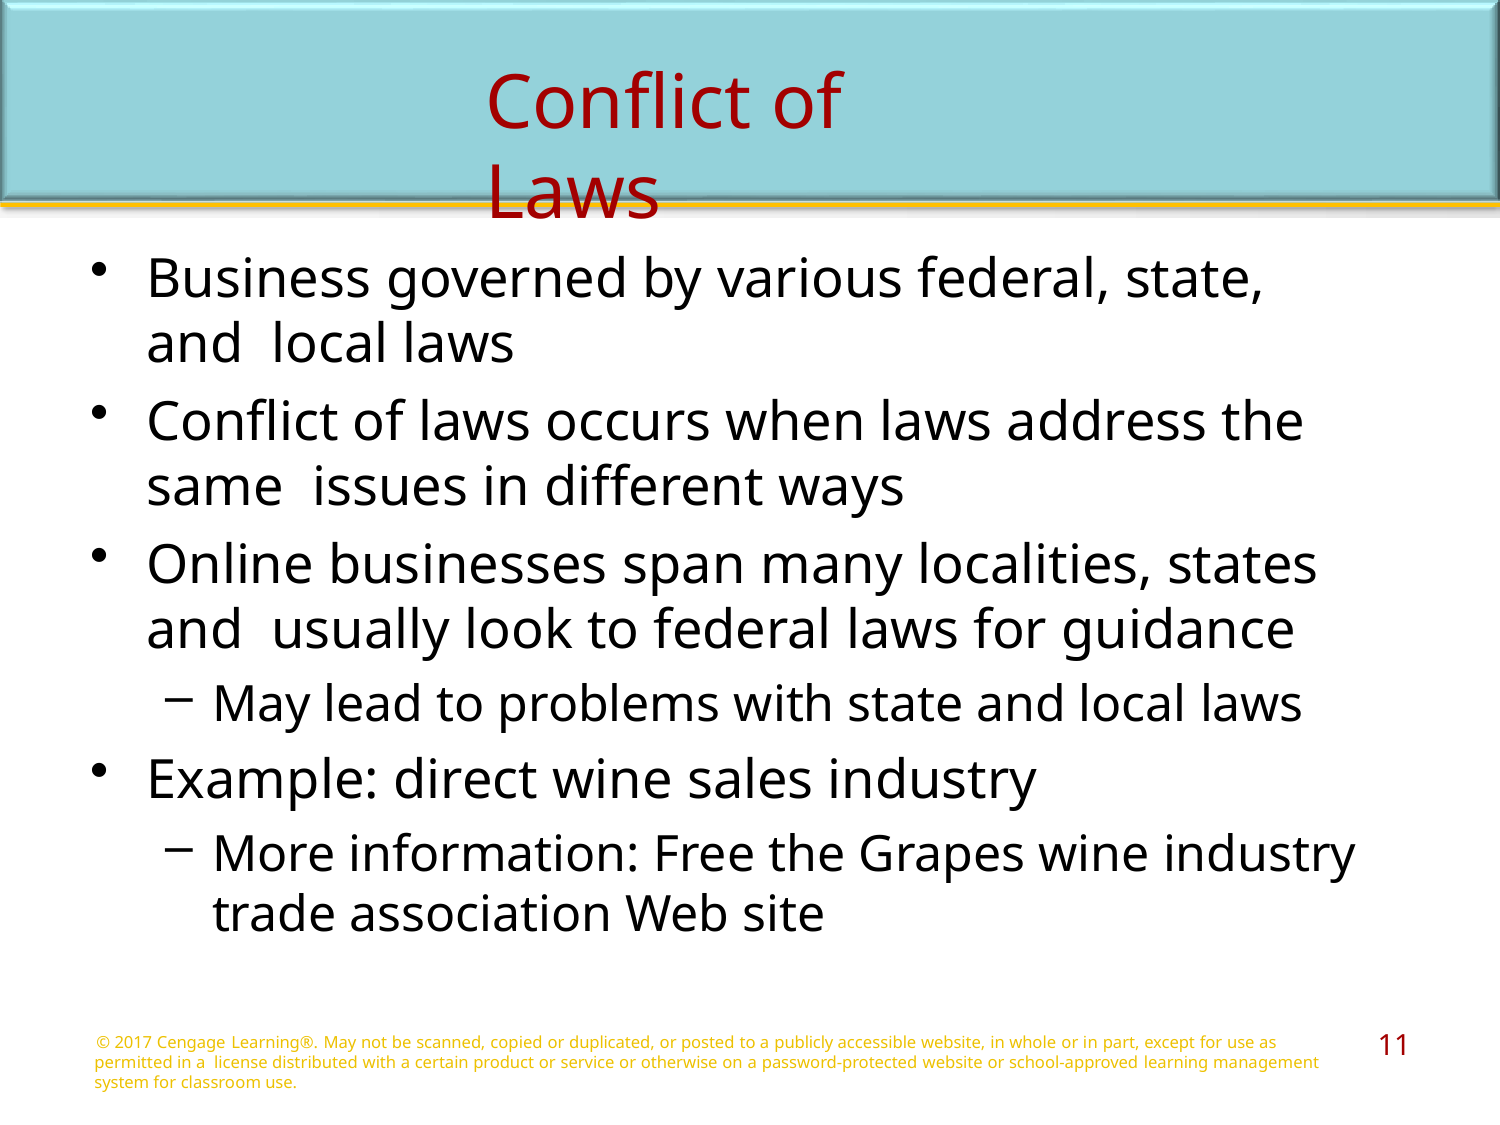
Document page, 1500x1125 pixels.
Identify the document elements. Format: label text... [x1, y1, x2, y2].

picture [0, 0, 1500, 218]
title Conflict of Laws [483, 51, 1017, 241]
slide_number 11 [1371, 1031, 1417, 1125]
text_box Business governed by various federal, state, and local laws Conflict of laws occurs when laws address the same issues in different ways Online businesses span many localities, states and usually look to federal laws for guidance May lead to problems with state and local laws Example: direct wine sales industry More information: Free the Grapes wine industry trade association Web site [87, 241, 1403, 942]
text_box © 2017 Cengage Learning®. May not be scanned, copied or duplicated, or posted to a publicly accessible website, in whole or in part, except for use as permitted in a license distributed with a certain product or service or otherwise on a password-protected website or school-approved learning management system for classroom use. [92, 1031, 1333, 1092]
